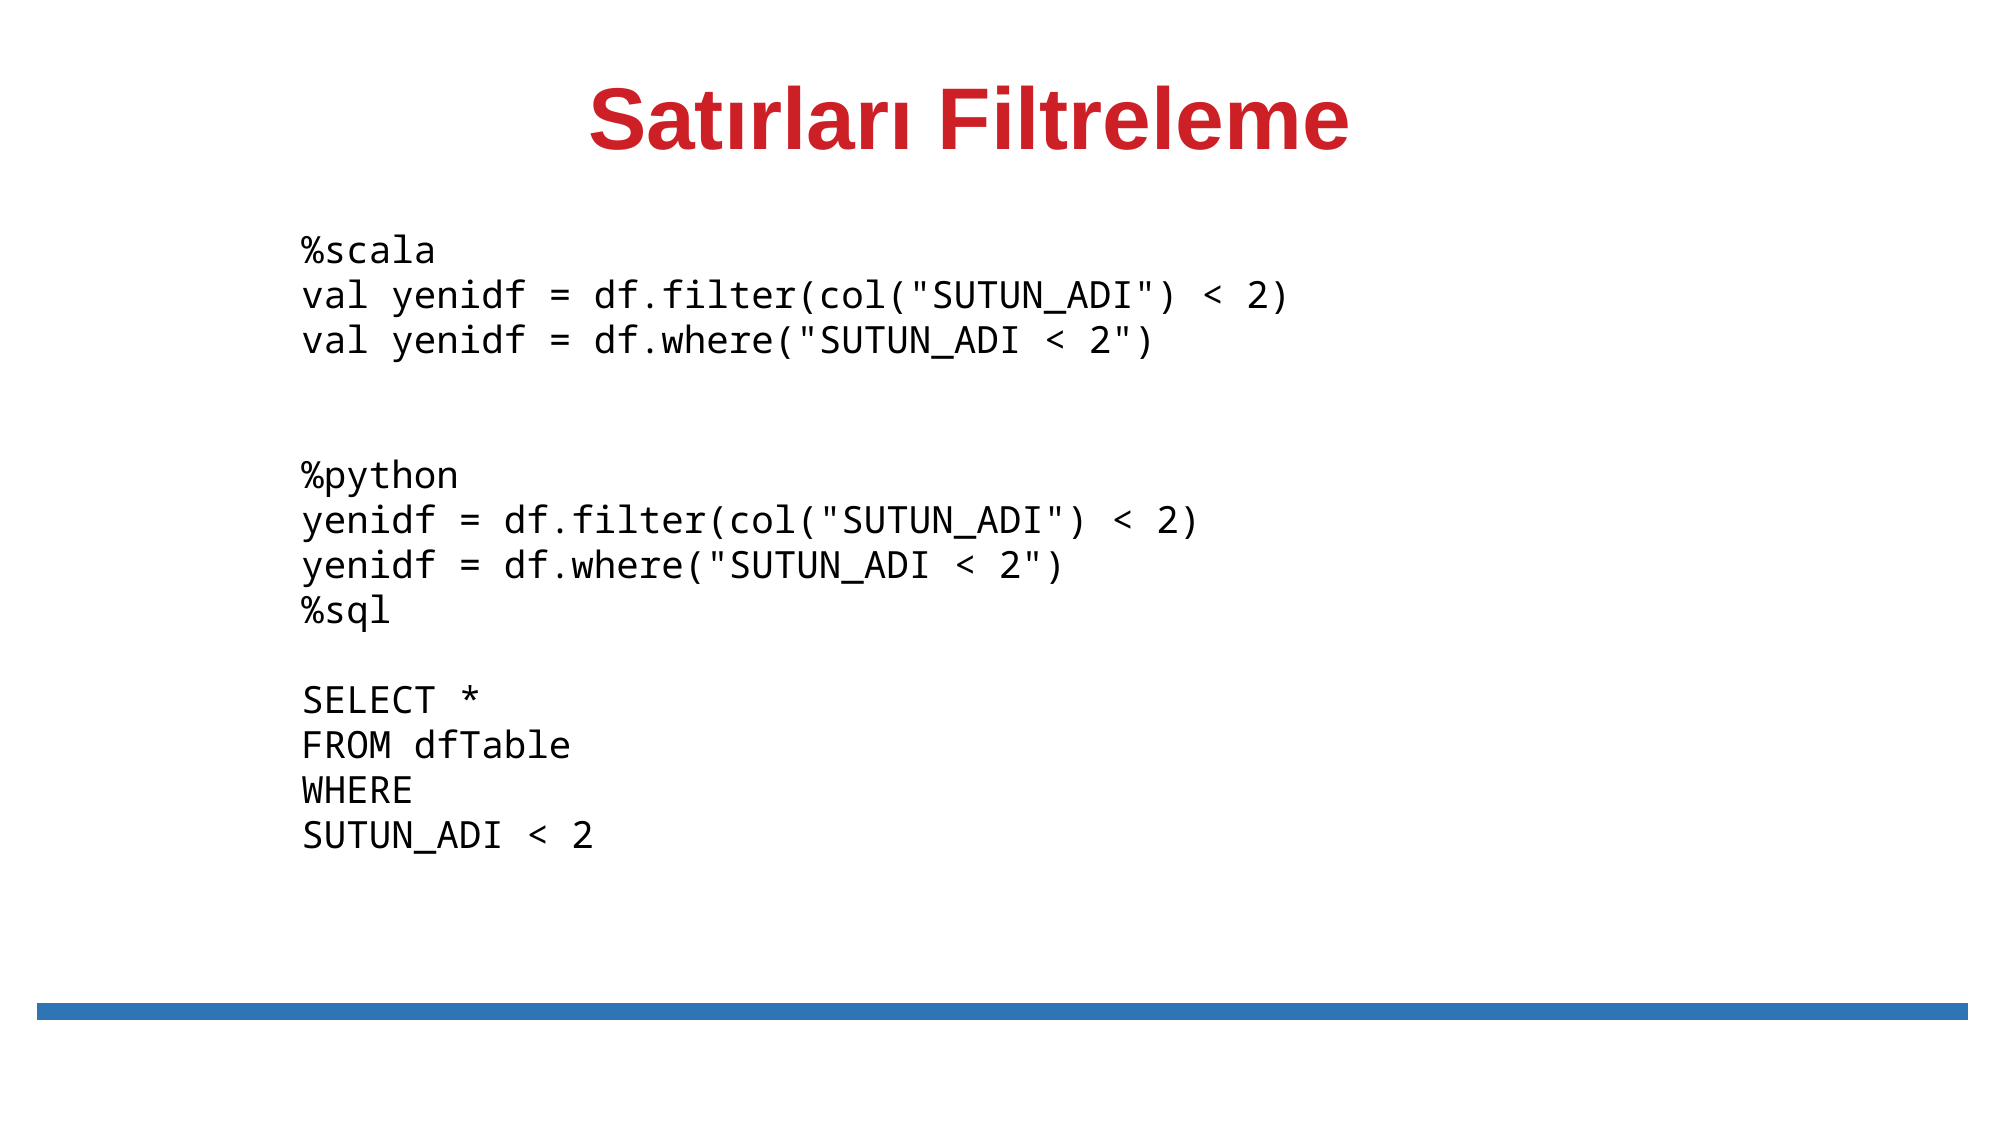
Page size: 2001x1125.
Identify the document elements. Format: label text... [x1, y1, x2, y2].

text_box %scala val yenidf = df.filter(col("SUTUN_ADI") < 2) val yenidf = df.where("SUTUN_ADI < 2") %python yenidf = df.filter(col("SUTUN_ADI") < 2) yenidf = df.where("SUTUN_ADI < 2") %sql SELECT * FROM dfTable WHERE SUTUN_ADI < 2 [286, 218, 1679, 864]
title Satırları Filtreleme [219, 65, 1720, 176]
